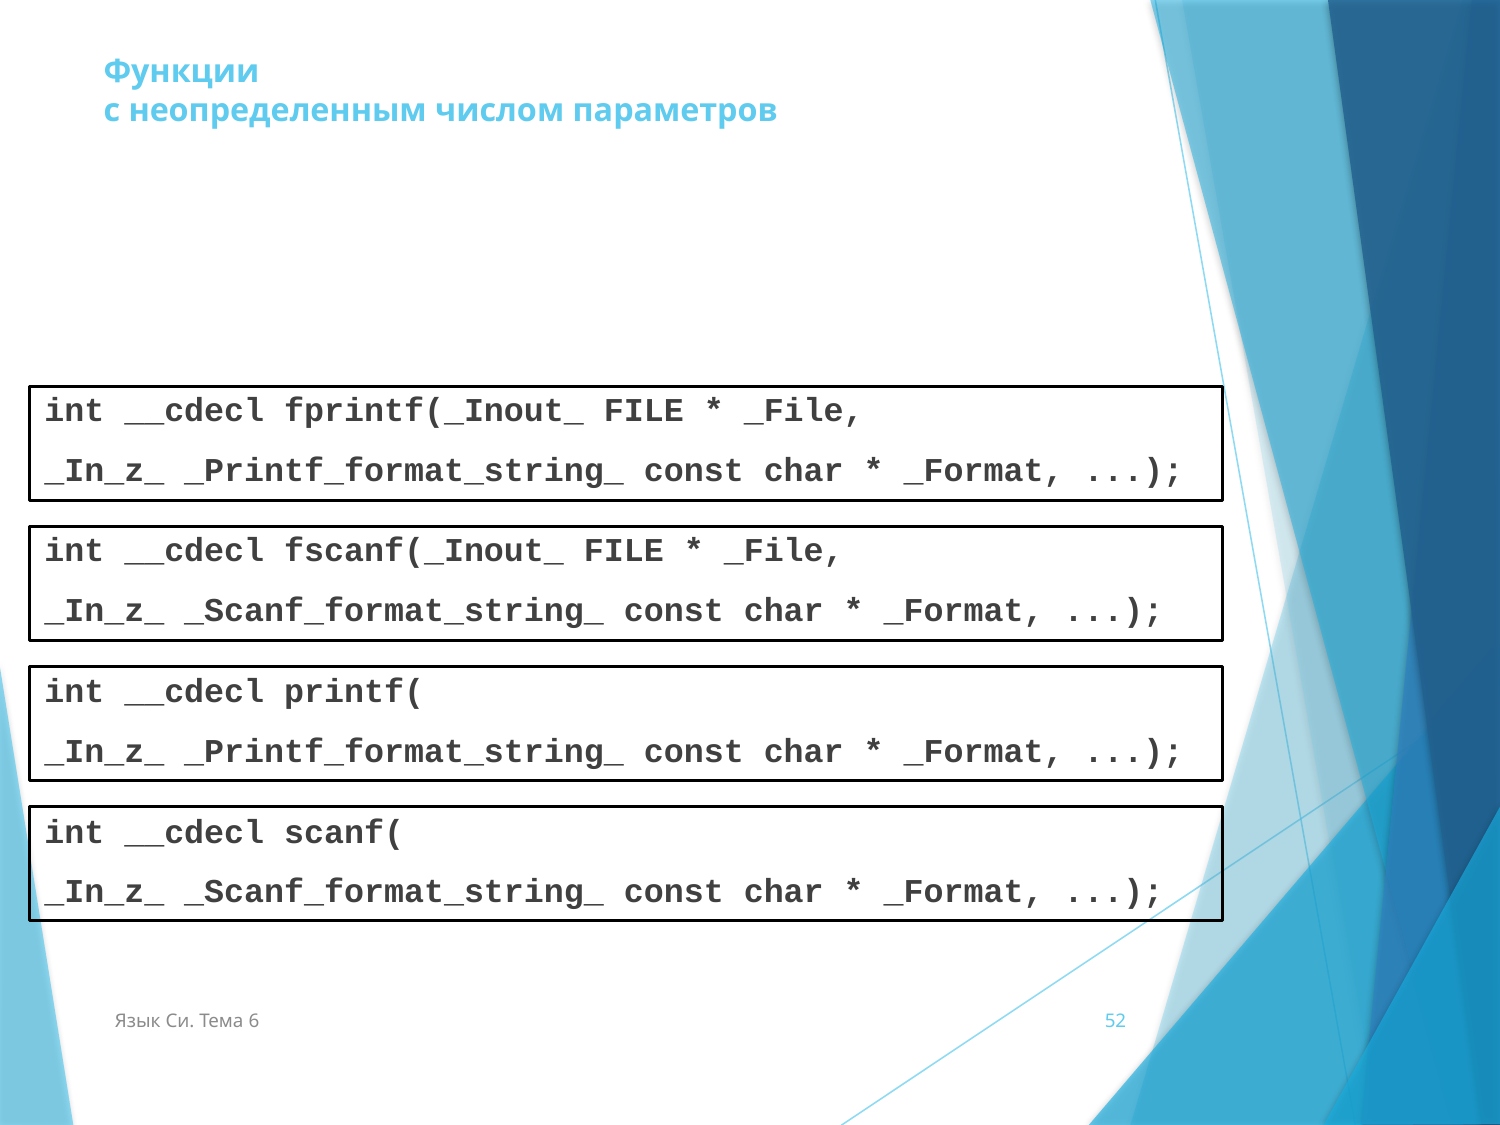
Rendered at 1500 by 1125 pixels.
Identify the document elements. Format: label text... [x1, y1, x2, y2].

text_box [28, 665, 1224, 782]
footer Язык Си. Тема 6 [99, 991, 859, 1051]
text_box [28, 805, 1224, 922]
list int __cdecl fprintf(_Inout_ FILE * _File, _In_z_ _Printf_format_string_ const char * _Format, ...); int __cdecl fscanf(_Inout_ FILE * _File, _In_z_ _Scanf_format_string_ const char * _Format, ...); int __cdecl printf( _In_z_ _Printf_format_string_ const char * _Format, ...); int __cdecl scanf( _In_z_ _Scanf_format_string_ const char * _Format, ...); [29, 360, 1282, 953]
text_box [28, 525, 1224, 642]
slide_number 52 [1057, 991, 1142, 1051]
text_box [28, 385, 1224, 502]
title Функции с неопределенным числом параметров [88, 42, 1155, 137]
